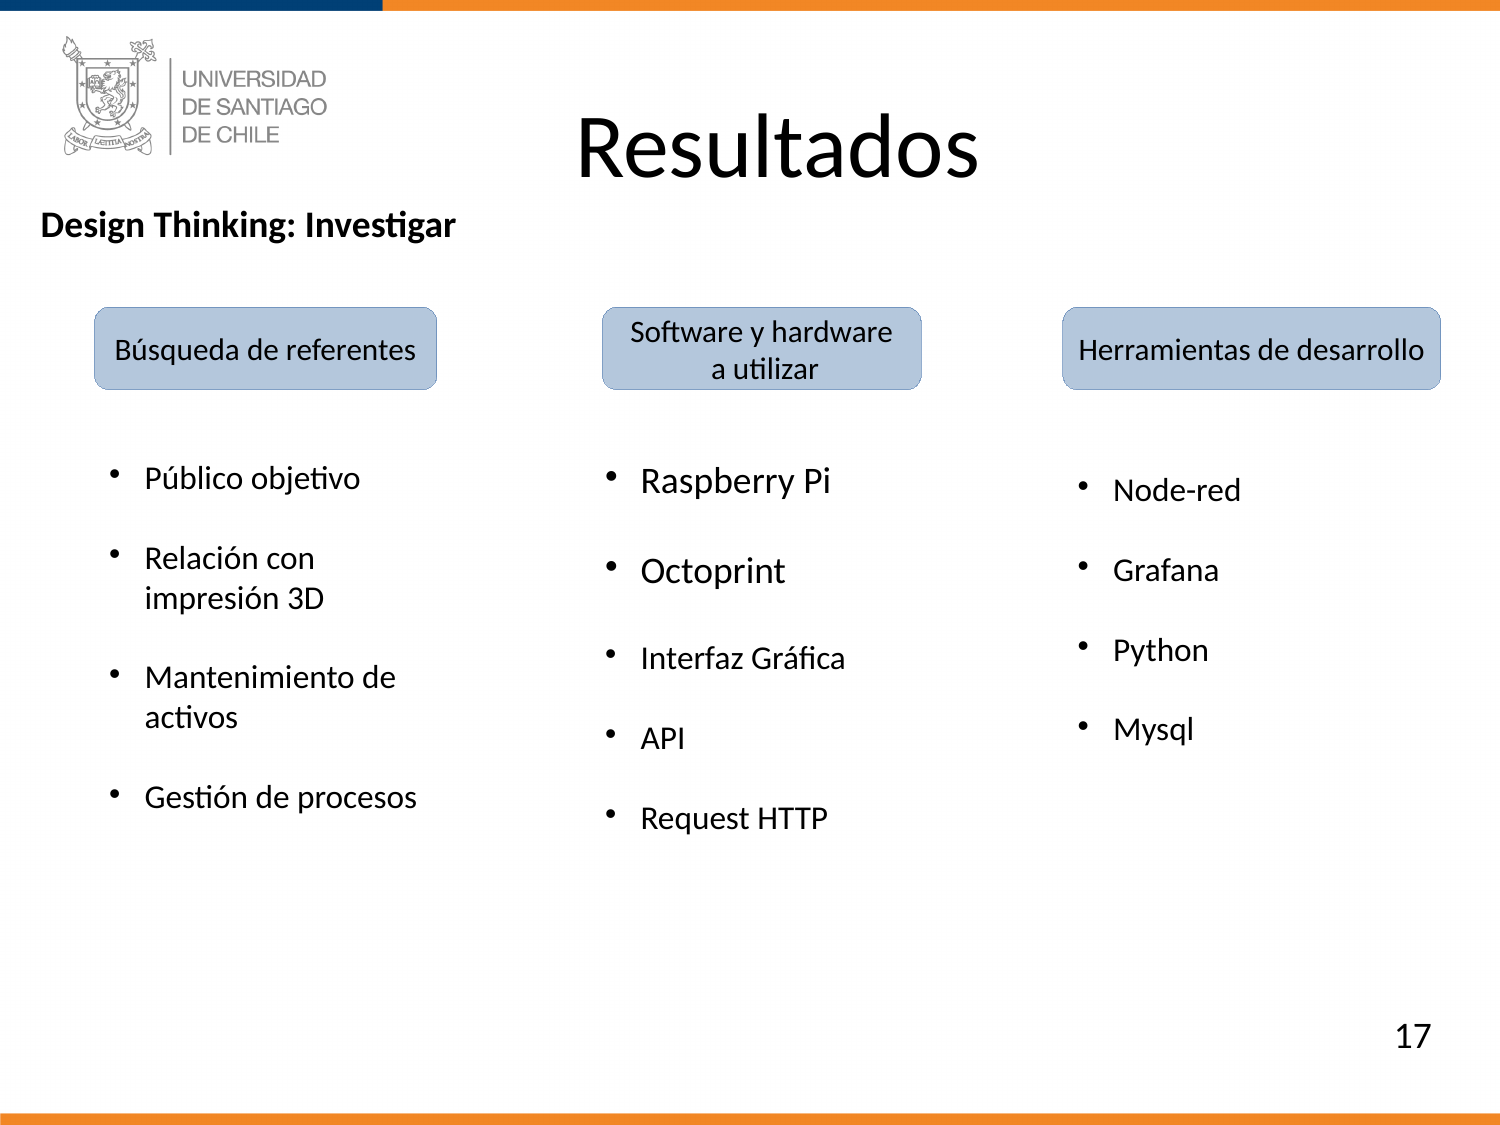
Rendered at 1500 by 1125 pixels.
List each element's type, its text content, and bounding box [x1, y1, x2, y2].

text_box Raspberry Pi Octoprint Interfaz Gráfica API Request HTTP [590, 448, 945, 923]
text_box Herramientas de desarrollo [1062, 307, 1441, 390]
text_box Software y hardware a utilizar [602, 307, 922, 390]
text_box Design Thinking: Investigar [25, 192, 721, 343]
text_box Público objetivo Relación con impresión 3D Mantenimiento de activos Gestión de procesos [94, 448, 449, 863]
text_box Resultados [102, 78, 1453, 204]
picture [0, 0, 1500, 1125]
text_box Búsqueda de referentes [94, 307, 437, 390]
text_box <número> [1379, 1003, 1500, 1064]
text_box Node-red Grafana Python Mysql [1062, 460, 1418, 795]
